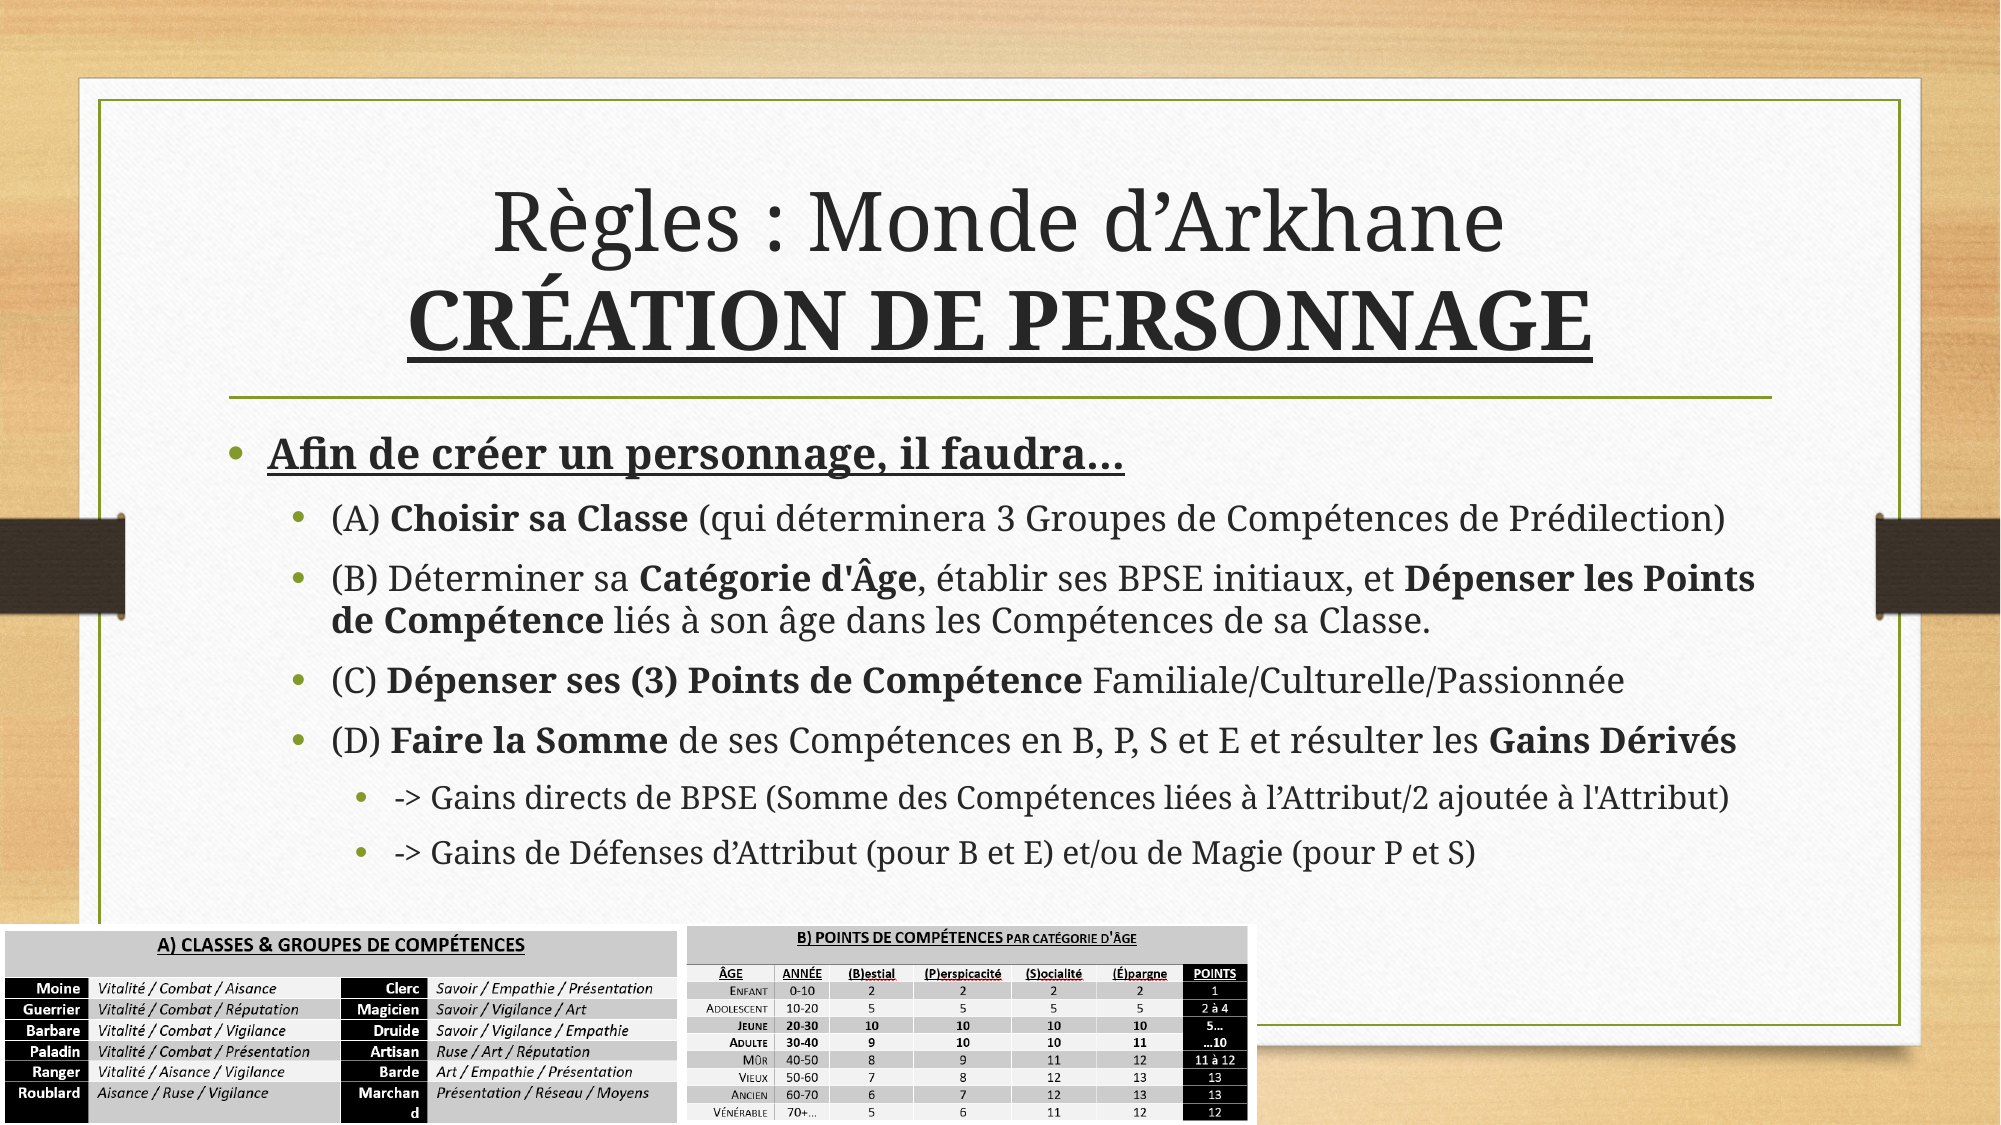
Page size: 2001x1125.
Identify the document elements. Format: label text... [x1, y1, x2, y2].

title Règles : Monde d’Arkhane CRÉATION DE PERSONNAGE [212, 161, 1788, 375]
list Afin de créer un personnage, il faudra… (A) Choisir sa Classe (qui déterminera 3 Groupes de Compétences de Prédilection) (B) Déterminer sa Catégorie d'Âge, établir ses BPSE initiaux, et Dépenser les Points de Compétence liés à son âge dans les Compétences de sa Classe. (C) Dépenser ses (3) Points de Compétence Familiale/Culturelle/Passionnée (D) Faire la Somme de ses Compétences en B, P, S et E et résulter les Gains Dérivés -> Gains directs de BPSE (Somme des Compétences liées à l’Attribut/2 ajoutée à l'Attribut) -> Gains de Défenses d’Attribut (pour B et E) et/ou de Magie (pour P et S) [212, 419, 1788, 964]
picture [0, 0, 2001, 1125]
